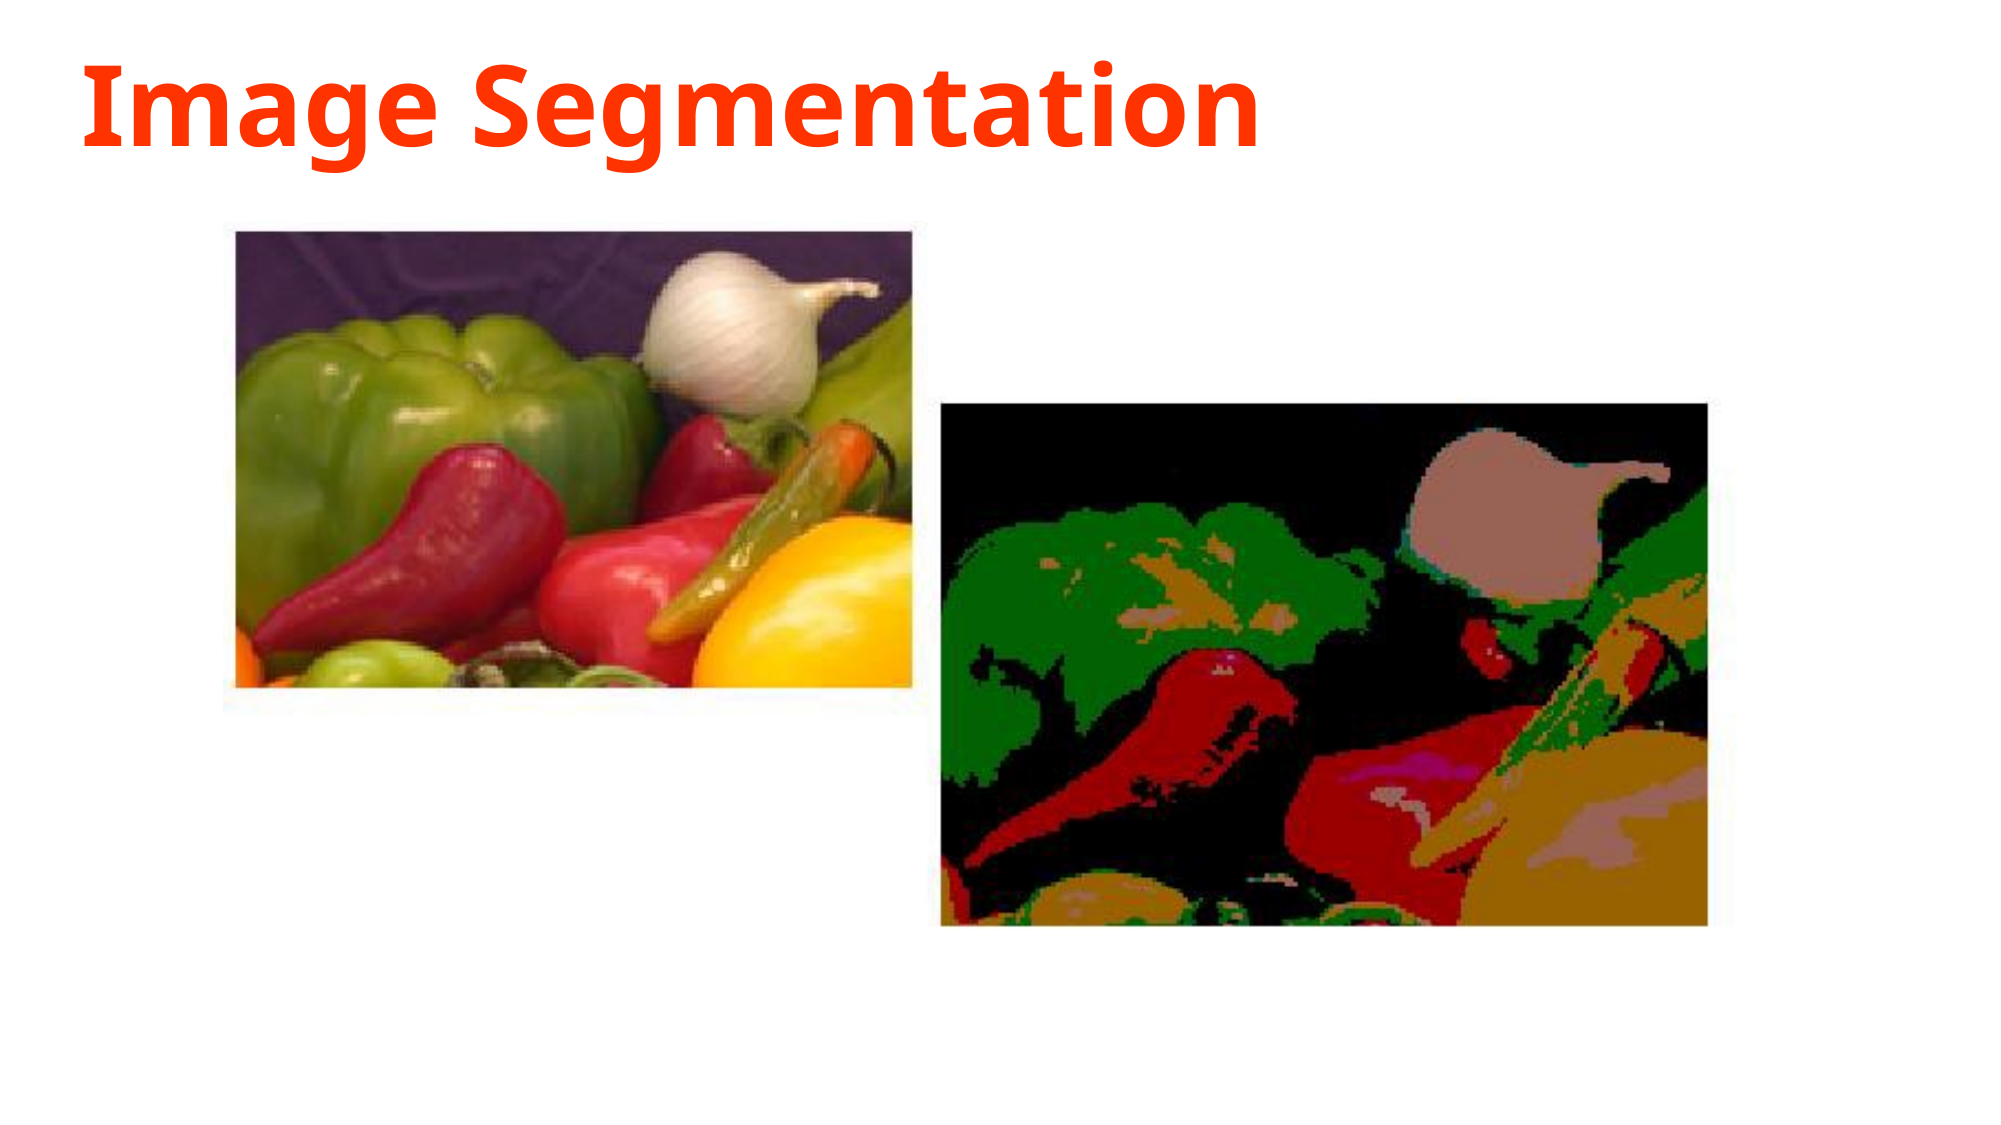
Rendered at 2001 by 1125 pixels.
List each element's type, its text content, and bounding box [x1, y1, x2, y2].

text_box Image Segmentation [66, 26, 1587, 177]
picture [223, 221, 1737, 962]
